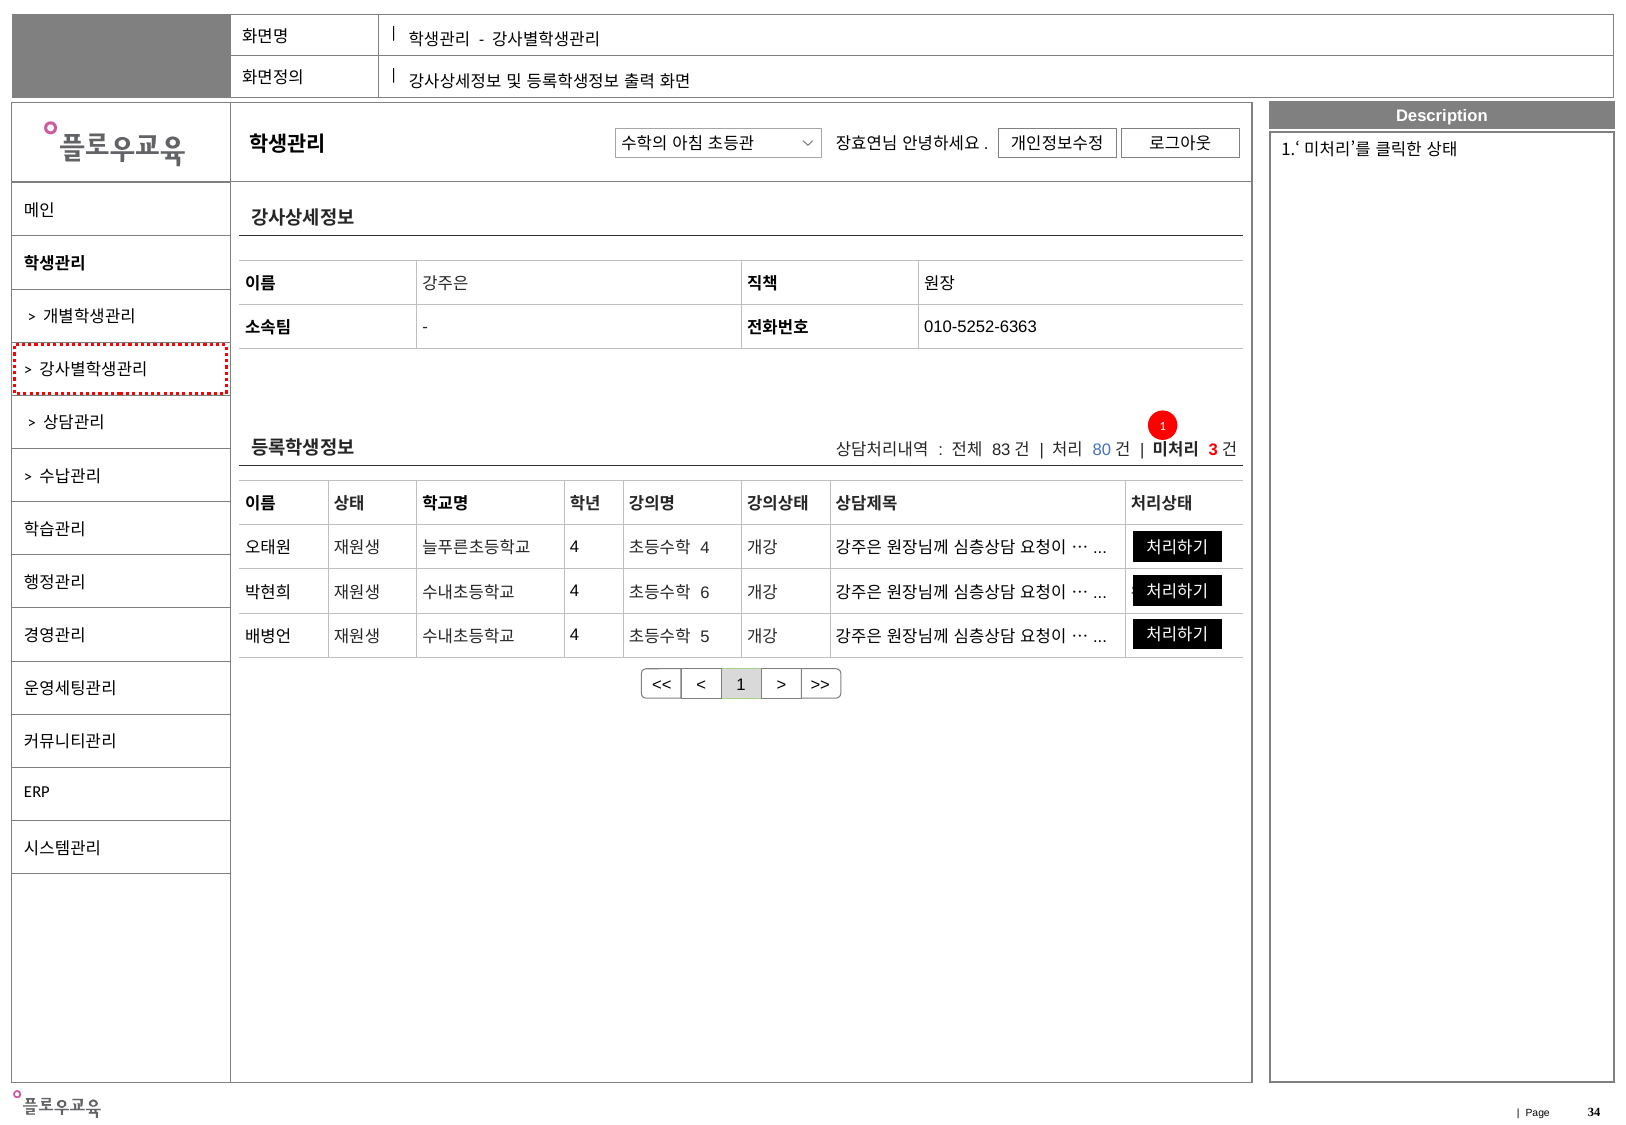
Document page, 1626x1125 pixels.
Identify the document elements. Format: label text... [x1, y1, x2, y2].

table_header 원장 [919, 261, 1243, 304]
list 강사상세정보 및 등록학생정보 출력 화면 [393, 69, 1593, 96]
table_cell 4 [565, 525, 623, 568]
table_cell 재원생 [329, 614, 416, 657]
table_header 직책 [742, 261, 918, 304]
table_cell 초등수학 6 [624, 569, 741, 613]
table_cell 010-5252-6363 [919, 305, 1243, 348]
table_cell 늘푸른초등학교 [417, 525, 564, 568]
table_cell 4 [565, 614, 623, 657]
table_header 학교명 [417, 481, 564, 524]
table_cell 완료 [1126, 569, 1243, 613]
table_header 강사상세정보 [239, 197, 1243, 235]
table_cell 강주은 원장님께 심층상담 요청이 …... [831, 525, 1125, 568]
table_header 상태 [329, 481, 416, 524]
list ‘미처리’를 클릭한 상태 [1270, 133, 1614, 1083]
list 학생관리 - 강사별학생관리 [393, 27, 1593, 54]
table_header 강주은 [417, 261, 741, 304]
table_cell 수내초등학교 [417, 569, 564, 613]
table_cell 재원생 [329, 525, 416, 568]
slide_number 34 [1564, 1098, 1612, 1125]
table_header 강의명 [624, 481, 741, 524]
text_box 처리하기 [1132, 575, 1223, 606]
table_cell 박현희 [239, 569, 328, 613]
table_cell 오태원 [239, 525, 328, 568]
table_cell 강주은 원장님께 심층상담 요청이 …... [831, 614, 1125, 657]
table_cell 개강 [742, 525, 830, 568]
table_cell 배병언 [239, 614, 328, 657]
text_box 처리하기 [1132, 531, 1223, 562]
table_header 학년 [565, 481, 623, 524]
table_cell 소속팀 [239, 305, 416, 348]
table_header 상담처리내역 : 전체 83건 | 처리 80건 | 미처리 3건 [741, 427, 1243, 465]
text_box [641, 668, 841, 699]
table_header 상담제목 [831, 481, 1125, 524]
text_box [13, 343, 227, 395]
text_box 1 [1146, 409, 1179, 442]
table_cell 초등수학 4 [624, 525, 741, 568]
table_header 처리상태 [1126, 481, 1243, 524]
table_cell [1126, 525, 1243, 568]
table_header 이름 [239, 481, 328, 524]
table_cell 개강 [742, 569, 830, 613]
table_cell 강주은 원장님께 심층상담 요청이 …... [831, 569, 1125, 613]
table_cell [1126, 614, 1243, 657]
table_header 등록학생정보 [239, 427, 741, 465]
table_header 강의상태 [742, 481, 830, 524]
table_cell 초등수학 5 [624, 614, 741, 657]
picture [41, 115, 188, 174]
table_header 이름 [239, 261, 416, 304]
table_cell 전화번호 [742, 305, 918, 348]
text_box 처리하기 [1132, 618, 1223, 650]
table_cell 개강 [742, 614, 830, 657]
picture [11, 1086, 103, 1123]
table_cell 재원생 [329, 569, 416, 613]
table_cell 수내초등학교 [417, 614, 564, 657]
table_cell 4 [565, 569, 623, 613]
table_cell - [417, 305, 741, 348]
